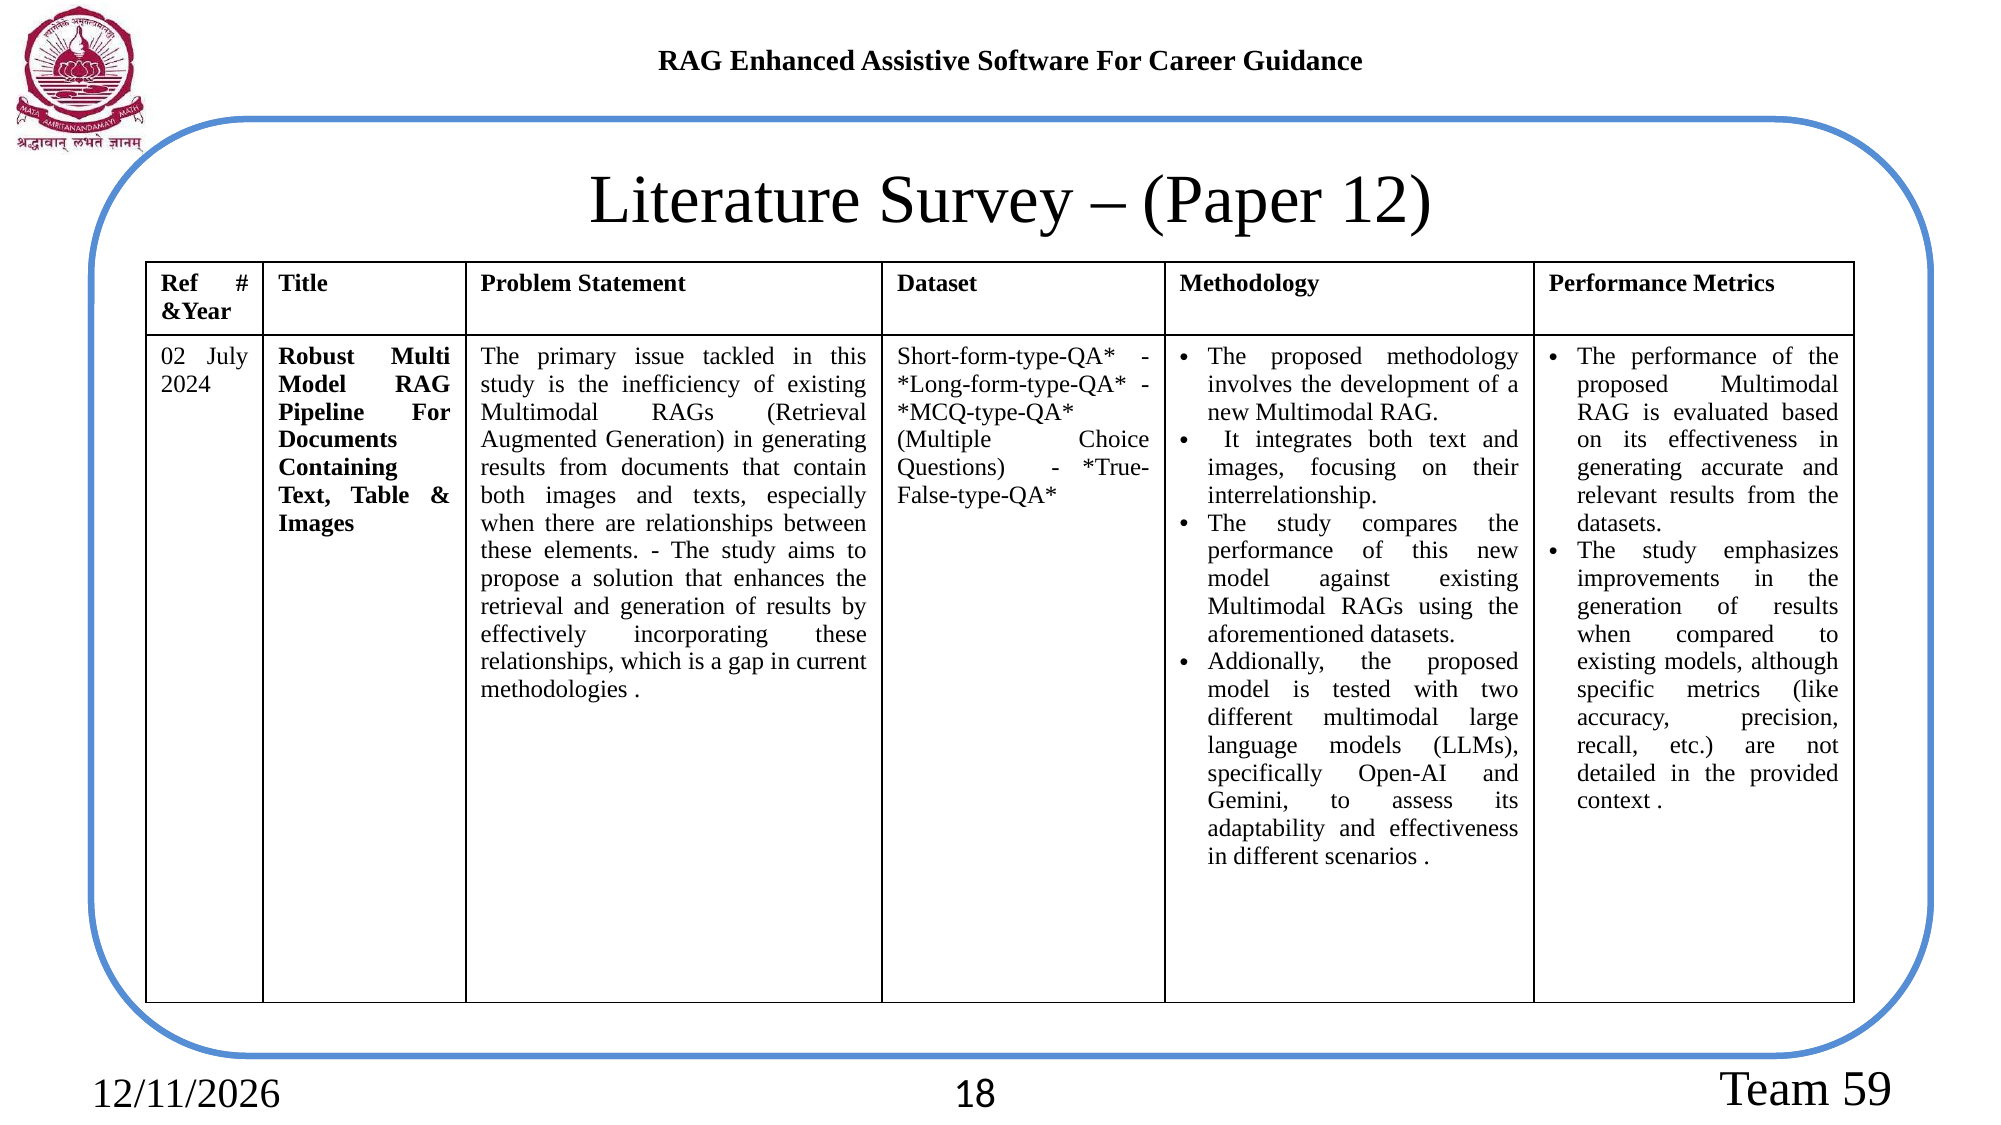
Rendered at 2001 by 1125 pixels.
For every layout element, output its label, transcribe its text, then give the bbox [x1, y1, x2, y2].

table_cell The primary issue tackled in this study is the inefficiency of existing Multimodal RAGs (Retrieval Augmented Generation) in generating results from documents that contain both images and texts, especially when there are relationships between these elements. - The study aims to propose a solution that enhances the retrieval and generation of results by effectively incorporating these relationships, which is a gap in current methodologies . [467, 336, 881, 1002]
table_cell The performance of the proposed Multimodal RAG is evaluated based on its effectiveness in generating accurate and relevant results from the datasets. The study emphasizes improvements in the generation of results when compared to existing models, although specific metrics (like accuracy, precision, recall, etc.) are not detailed in the provided context . [1535, 336, 1853, 1002]
picture [5, 4, 160, 155]
table_cell The proposed methodology involves the development of a new Multimodal RAG. It integrates both text and images, focusing on their interrelationship. The study compares the performance of this new model against existing Multimodal RAGs using the aforementioned datasets. Addionally, the proposed model is tested with two different multimodal large language models (LLMs), specifically Open-AI and Gemini, to assess its adaptability and effectiveness in different scenarios . [1166, 336, 1533, 1002]
table_header Methodology [1166, 263, 1533, 334]
text_box [90, 118, 1932, 1057]
table_header Title [264, 263, 465, 334]
text_box [1585, 1055, 1952, 1116]
table_cell Robust Multi Model RAG Pipeline For Documents Containing Text, Table & Images [264, 336, 465, 1002]
table_cell Short-form-type-QA* - *Long-form-type-QA* - *MCQ-type-QA* (Multiple Choice Questions) - *True-False-type-QA* [883, 336, 1164, 1002]
table_header Problem Statement [467, 263, 881, 334]
table_cell 02 July 2024 [147, 336, 262, 1002]
table_header Performance Metrics [1535, 263, 1853, 334]
slide_number 18 [561, 1060, 1011, 1121]
text_box Literature Survey – (Paper 12) [219, 154, 1803, 245]
table_header Ref # &Year [147, 263, 262, 334]
text_box [76, 1060, 527, 1121]
text_box RAG Enhanced Assistive Software For Career Guidance [368, 28, 1654, 117]
table_header Dataset [883, 263, 1164, 334]
